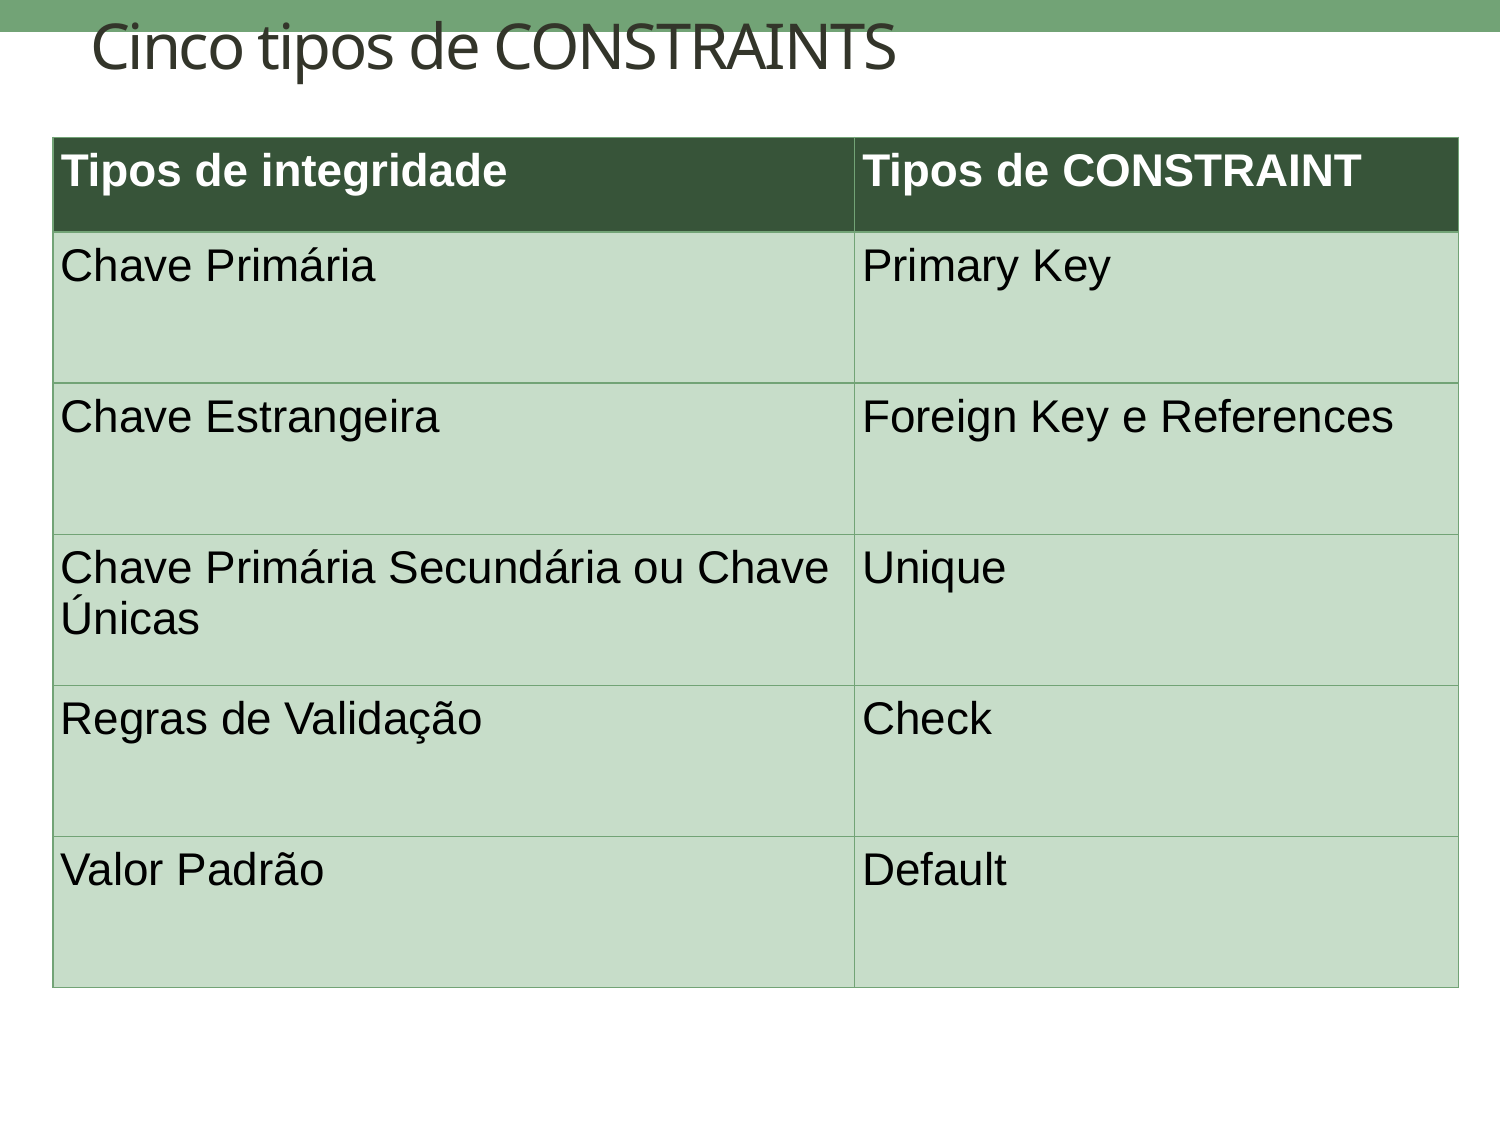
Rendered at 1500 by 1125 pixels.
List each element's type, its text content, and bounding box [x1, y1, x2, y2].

table_cell Default [855, 837, 1458, 987]
table_cell Chave Primária [54, 233, 854, 382]
title Cinco tipos de CONSTRAINTS [75, 0, 1425, 90]
table_header Tipos de CONSTRAINT [855, 138, 1458, 231]
table_cell Foreign Key e References [855, 384, 1458, 534]
table_header Tipos de integridade [54, 138, 854, 231]
table_cell Valor Padrão [54, 837, 854, 987]
table_cell Chave Primária Secundária ou Chave Únicas [54, 535, 854, 685]
table_cell Chave Estrangeira [54, 384, 854, 534]
table_cell Unique [855, 535, 1458, 685]
table_cell Check [855, 686, 1458, 836]
table_cell Regras de Validação [54, 686, 854, 836]
table_cell Primary Key [855, 233, 1458, 382]
